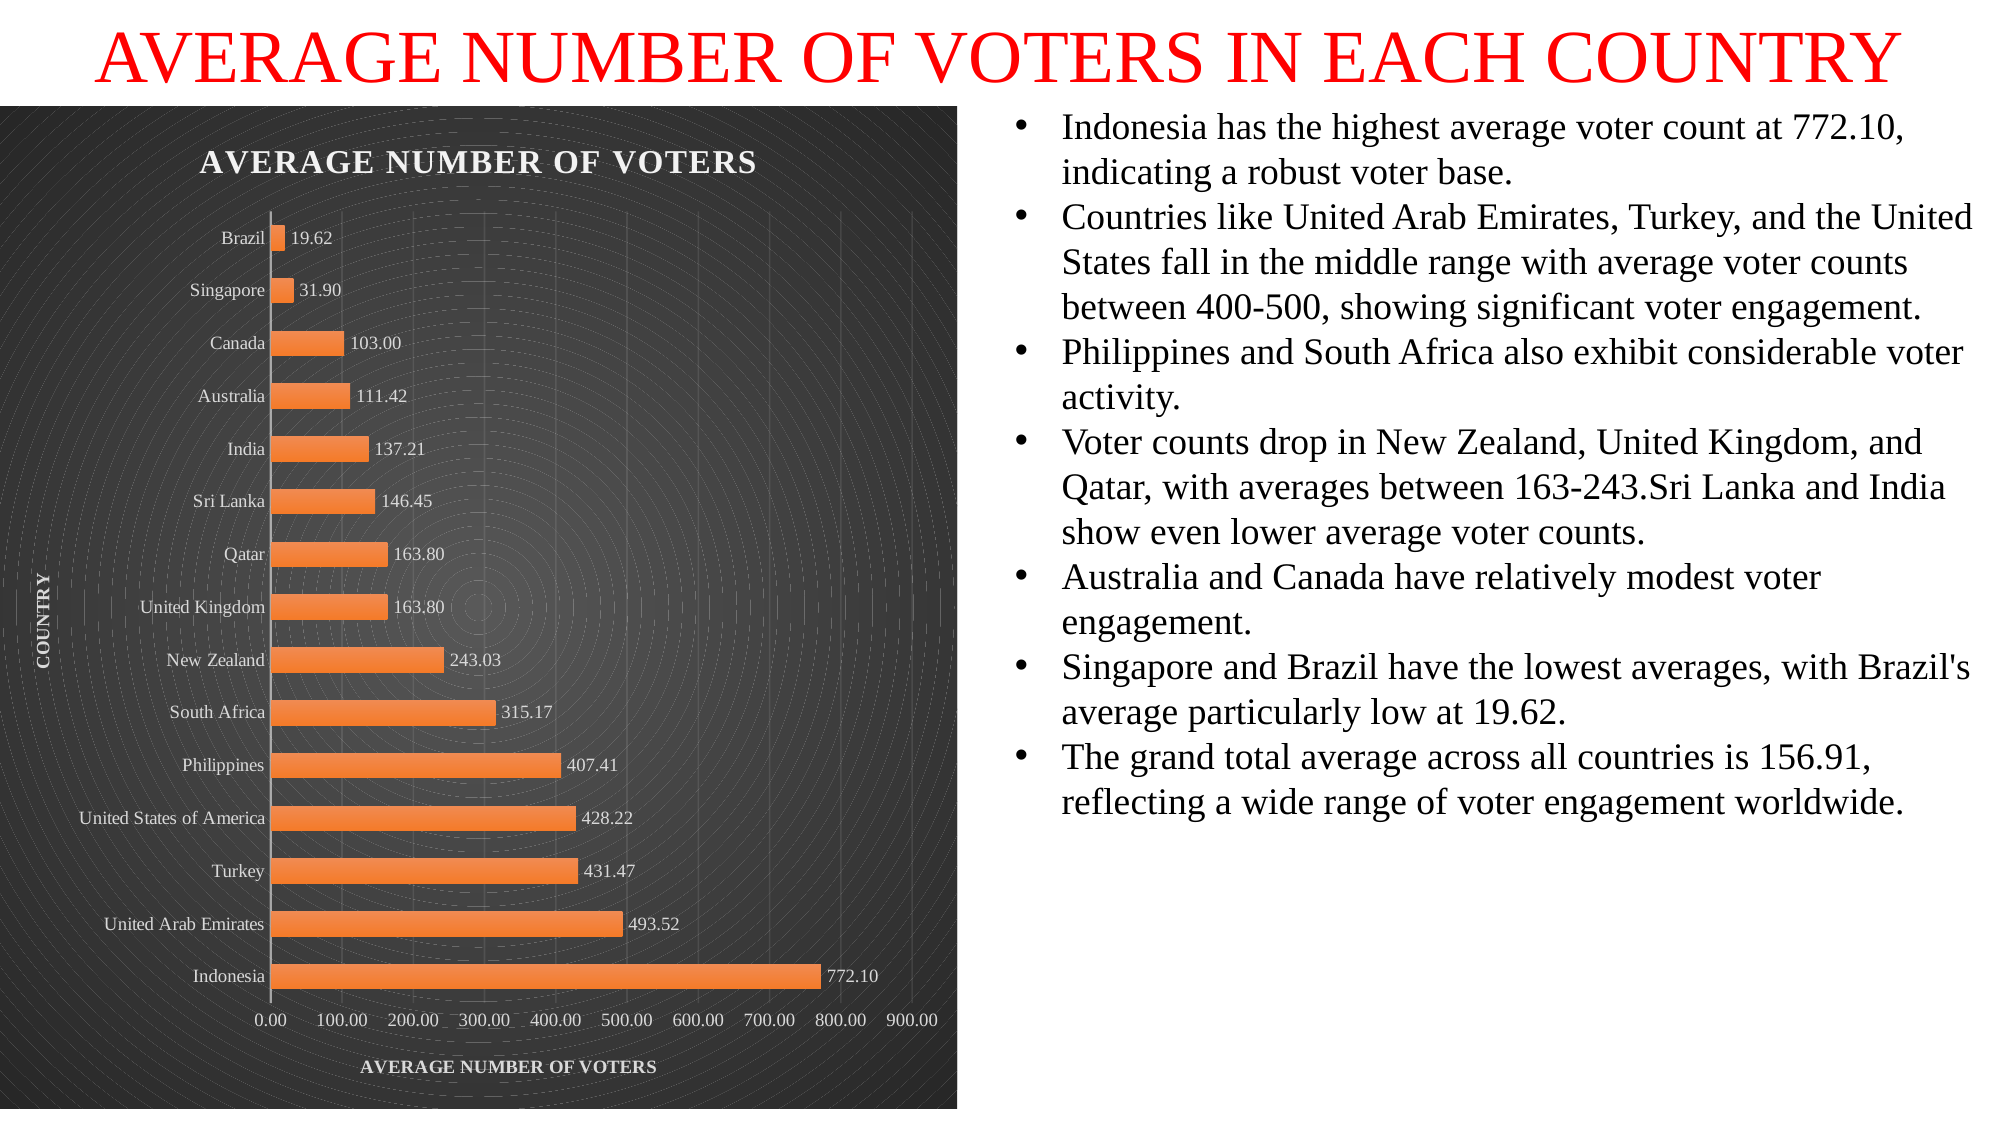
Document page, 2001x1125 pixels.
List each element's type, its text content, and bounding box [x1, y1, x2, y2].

text_box Indonesia has the highest average voter count at 772.10, indicating a robust voter base. Countries like United Arab Emirates, Turkey, and the United States fall in the middle range with average voter counts between 400-500, showing significant voter engagement. Philippines and South Africa also exhibit considerable voter activity. Voter counts drop in New Zealand, United Kingdom, and Qatar, with averages between 163-243.Sri Lanka and India show even lower average voter counts. Australia and Canada have relatively modest voter engagement. Singapore and Brazil have the lowest averages, with Brazil's average particularly low at 19.62. The grand total average across all countries is 156.91, reflecting a wide range of voter engagement worldwide. [999, 94, 2000, 830]
chart [0, 105, 958, 1109]
text_box AVERAGE NUMBER OF VOTERS IN EACH COUNTRY [0, 0, 2000, 105]
